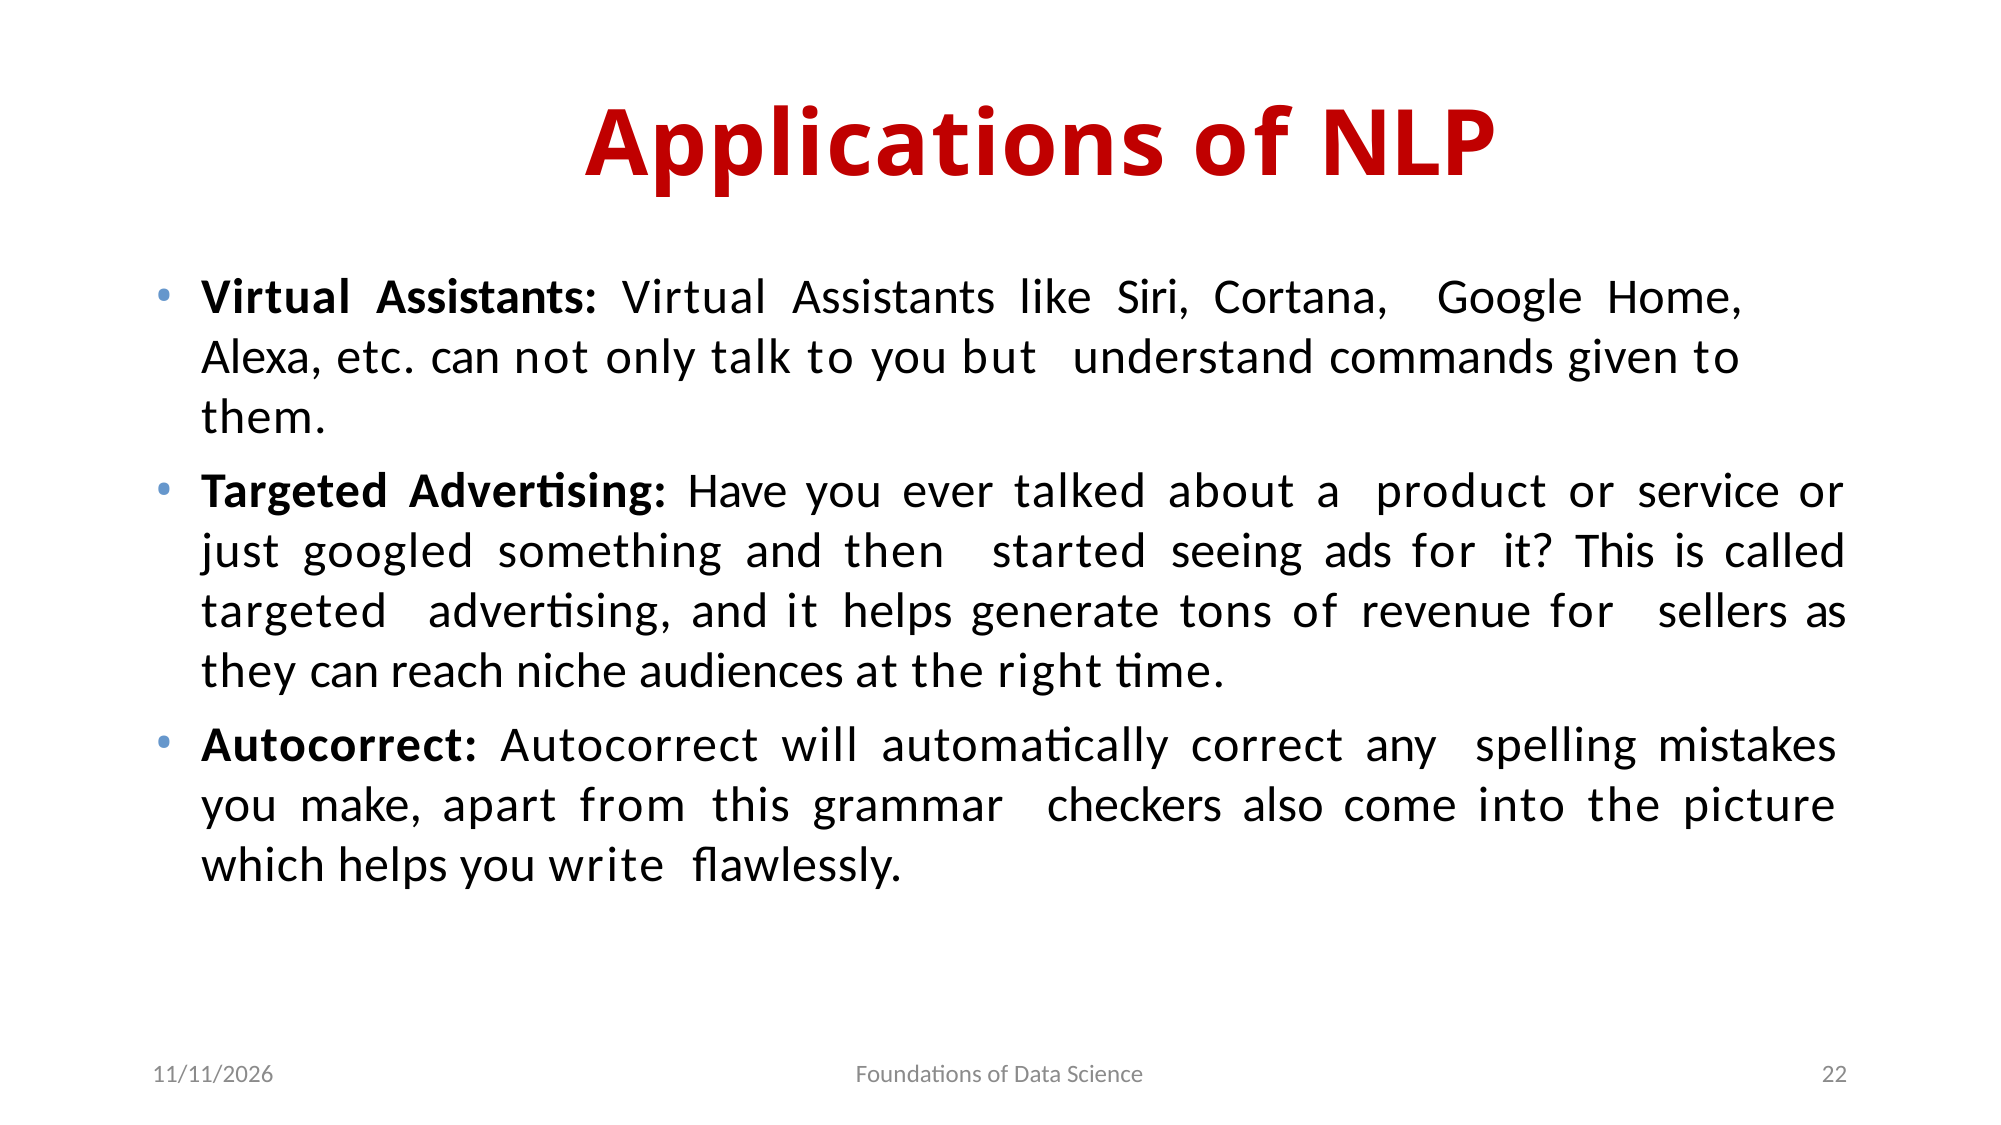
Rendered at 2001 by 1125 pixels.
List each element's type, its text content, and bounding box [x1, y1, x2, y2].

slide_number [137, 1042, 588, 1103]
title Applications of NLP [134, 0, 1859, 234]
footer Foundations of Data Science [662, 1042, 1338, 1103]
list Virtual Assistants: Virtual Assistants like Siri, Cortana, Google Home, Alexa, etc. can not only talk to you but understand commands given to them. Targeted Advertising: Have you ever talked about a product or service or just googled something and then started seeing ads for it? This is called targeted advertising, and it helps generate tons of revenue for sellers as they can reach niche audiences at the right time. Autocorrect: Autocorrect will automatically correct any spelling mistakes you make, apart from this grammar checkers also come into the picture which helps you write flawlessly. [137, 256, 1863, 971]
slide_number 22 [1412, 1042, 1863, 1103]
